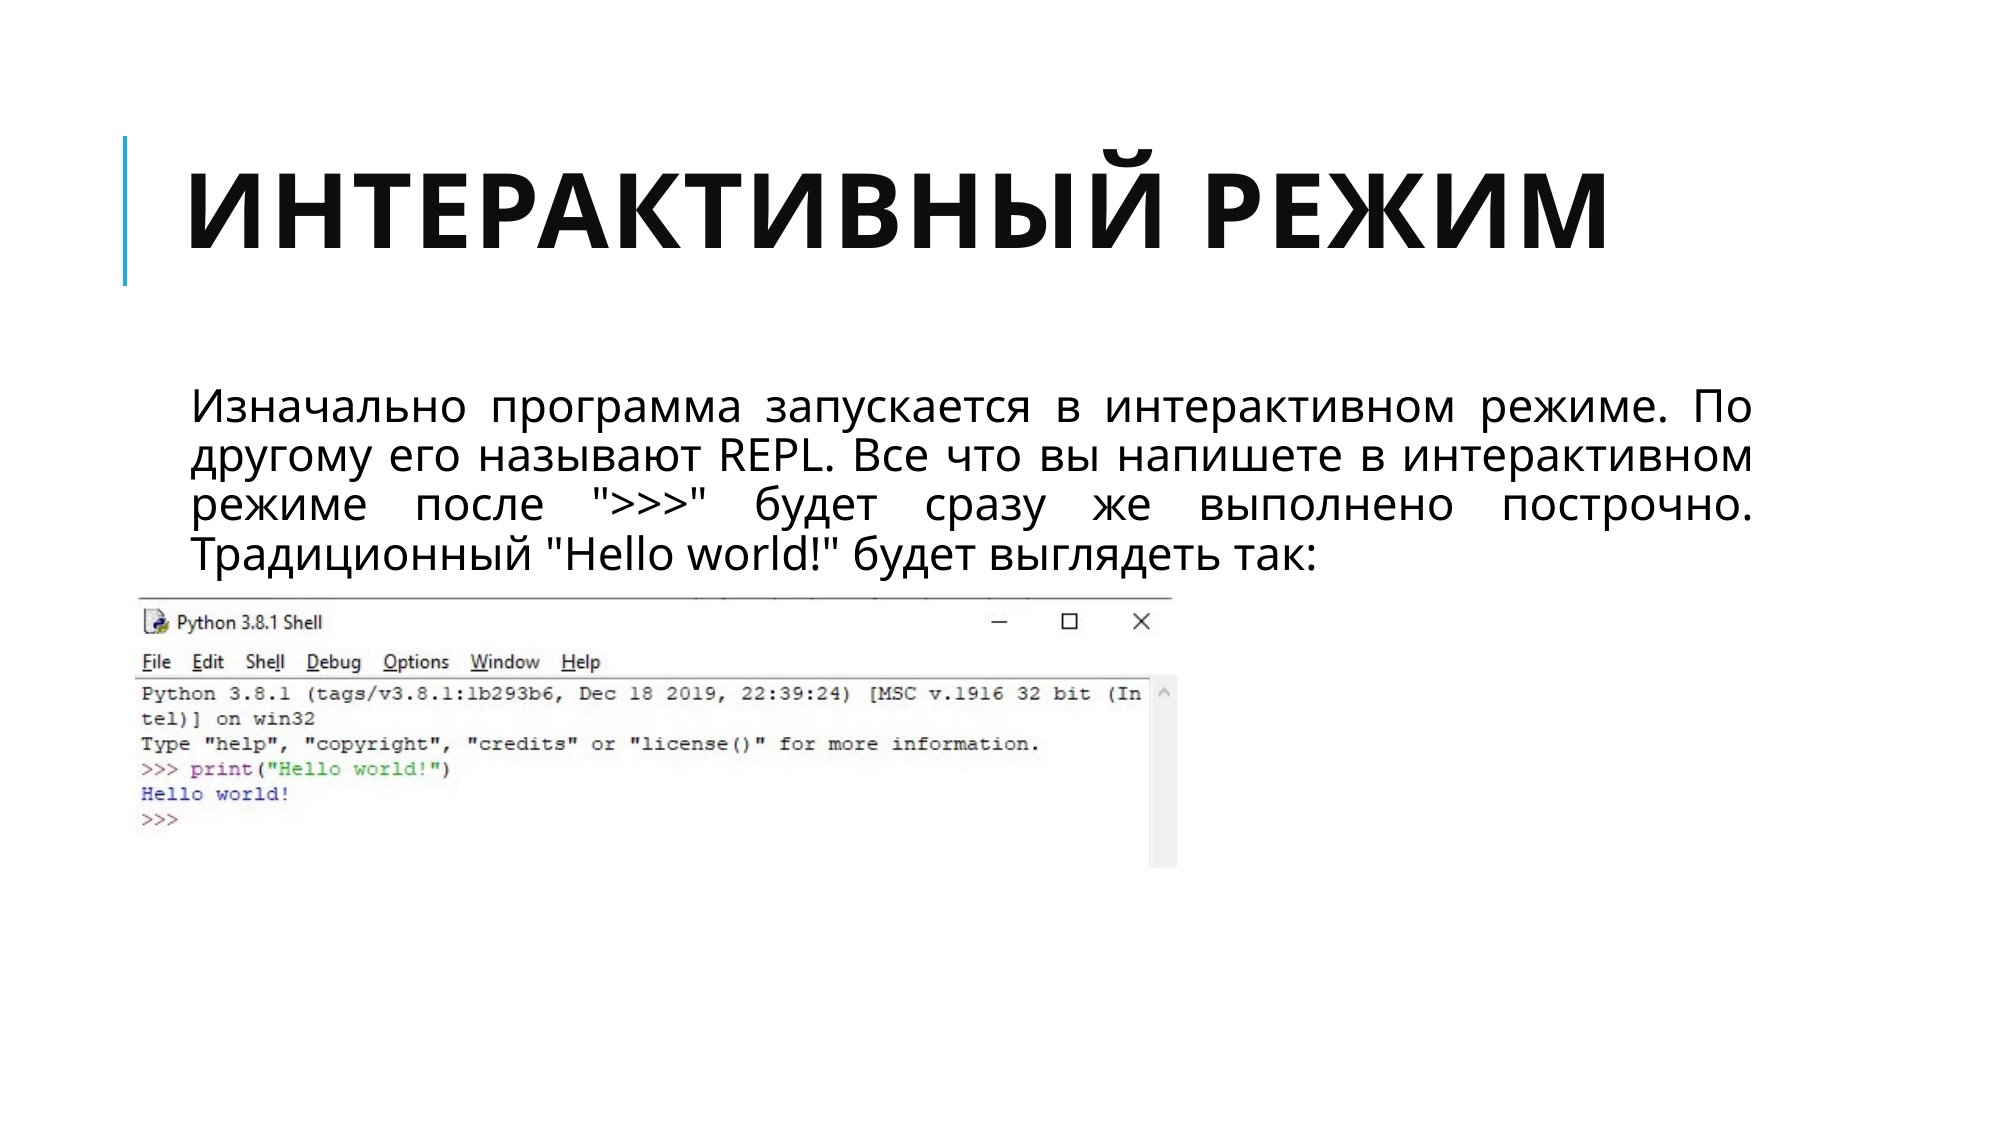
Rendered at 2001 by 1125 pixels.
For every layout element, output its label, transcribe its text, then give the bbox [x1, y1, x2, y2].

picture [135, 587, 1185, 874]
list Изначально программа запускается в интерактивном режиме. По другому его называют REPL. Все что вы напишете в интерактивном режиме после ">>>" будет сразу же выполнено построчно. Традиционный "Hello world!" будет выглядеть так: [168, 375, 1763, 1035]
title Интерактивный режим [168, 96, 1763, 342]
